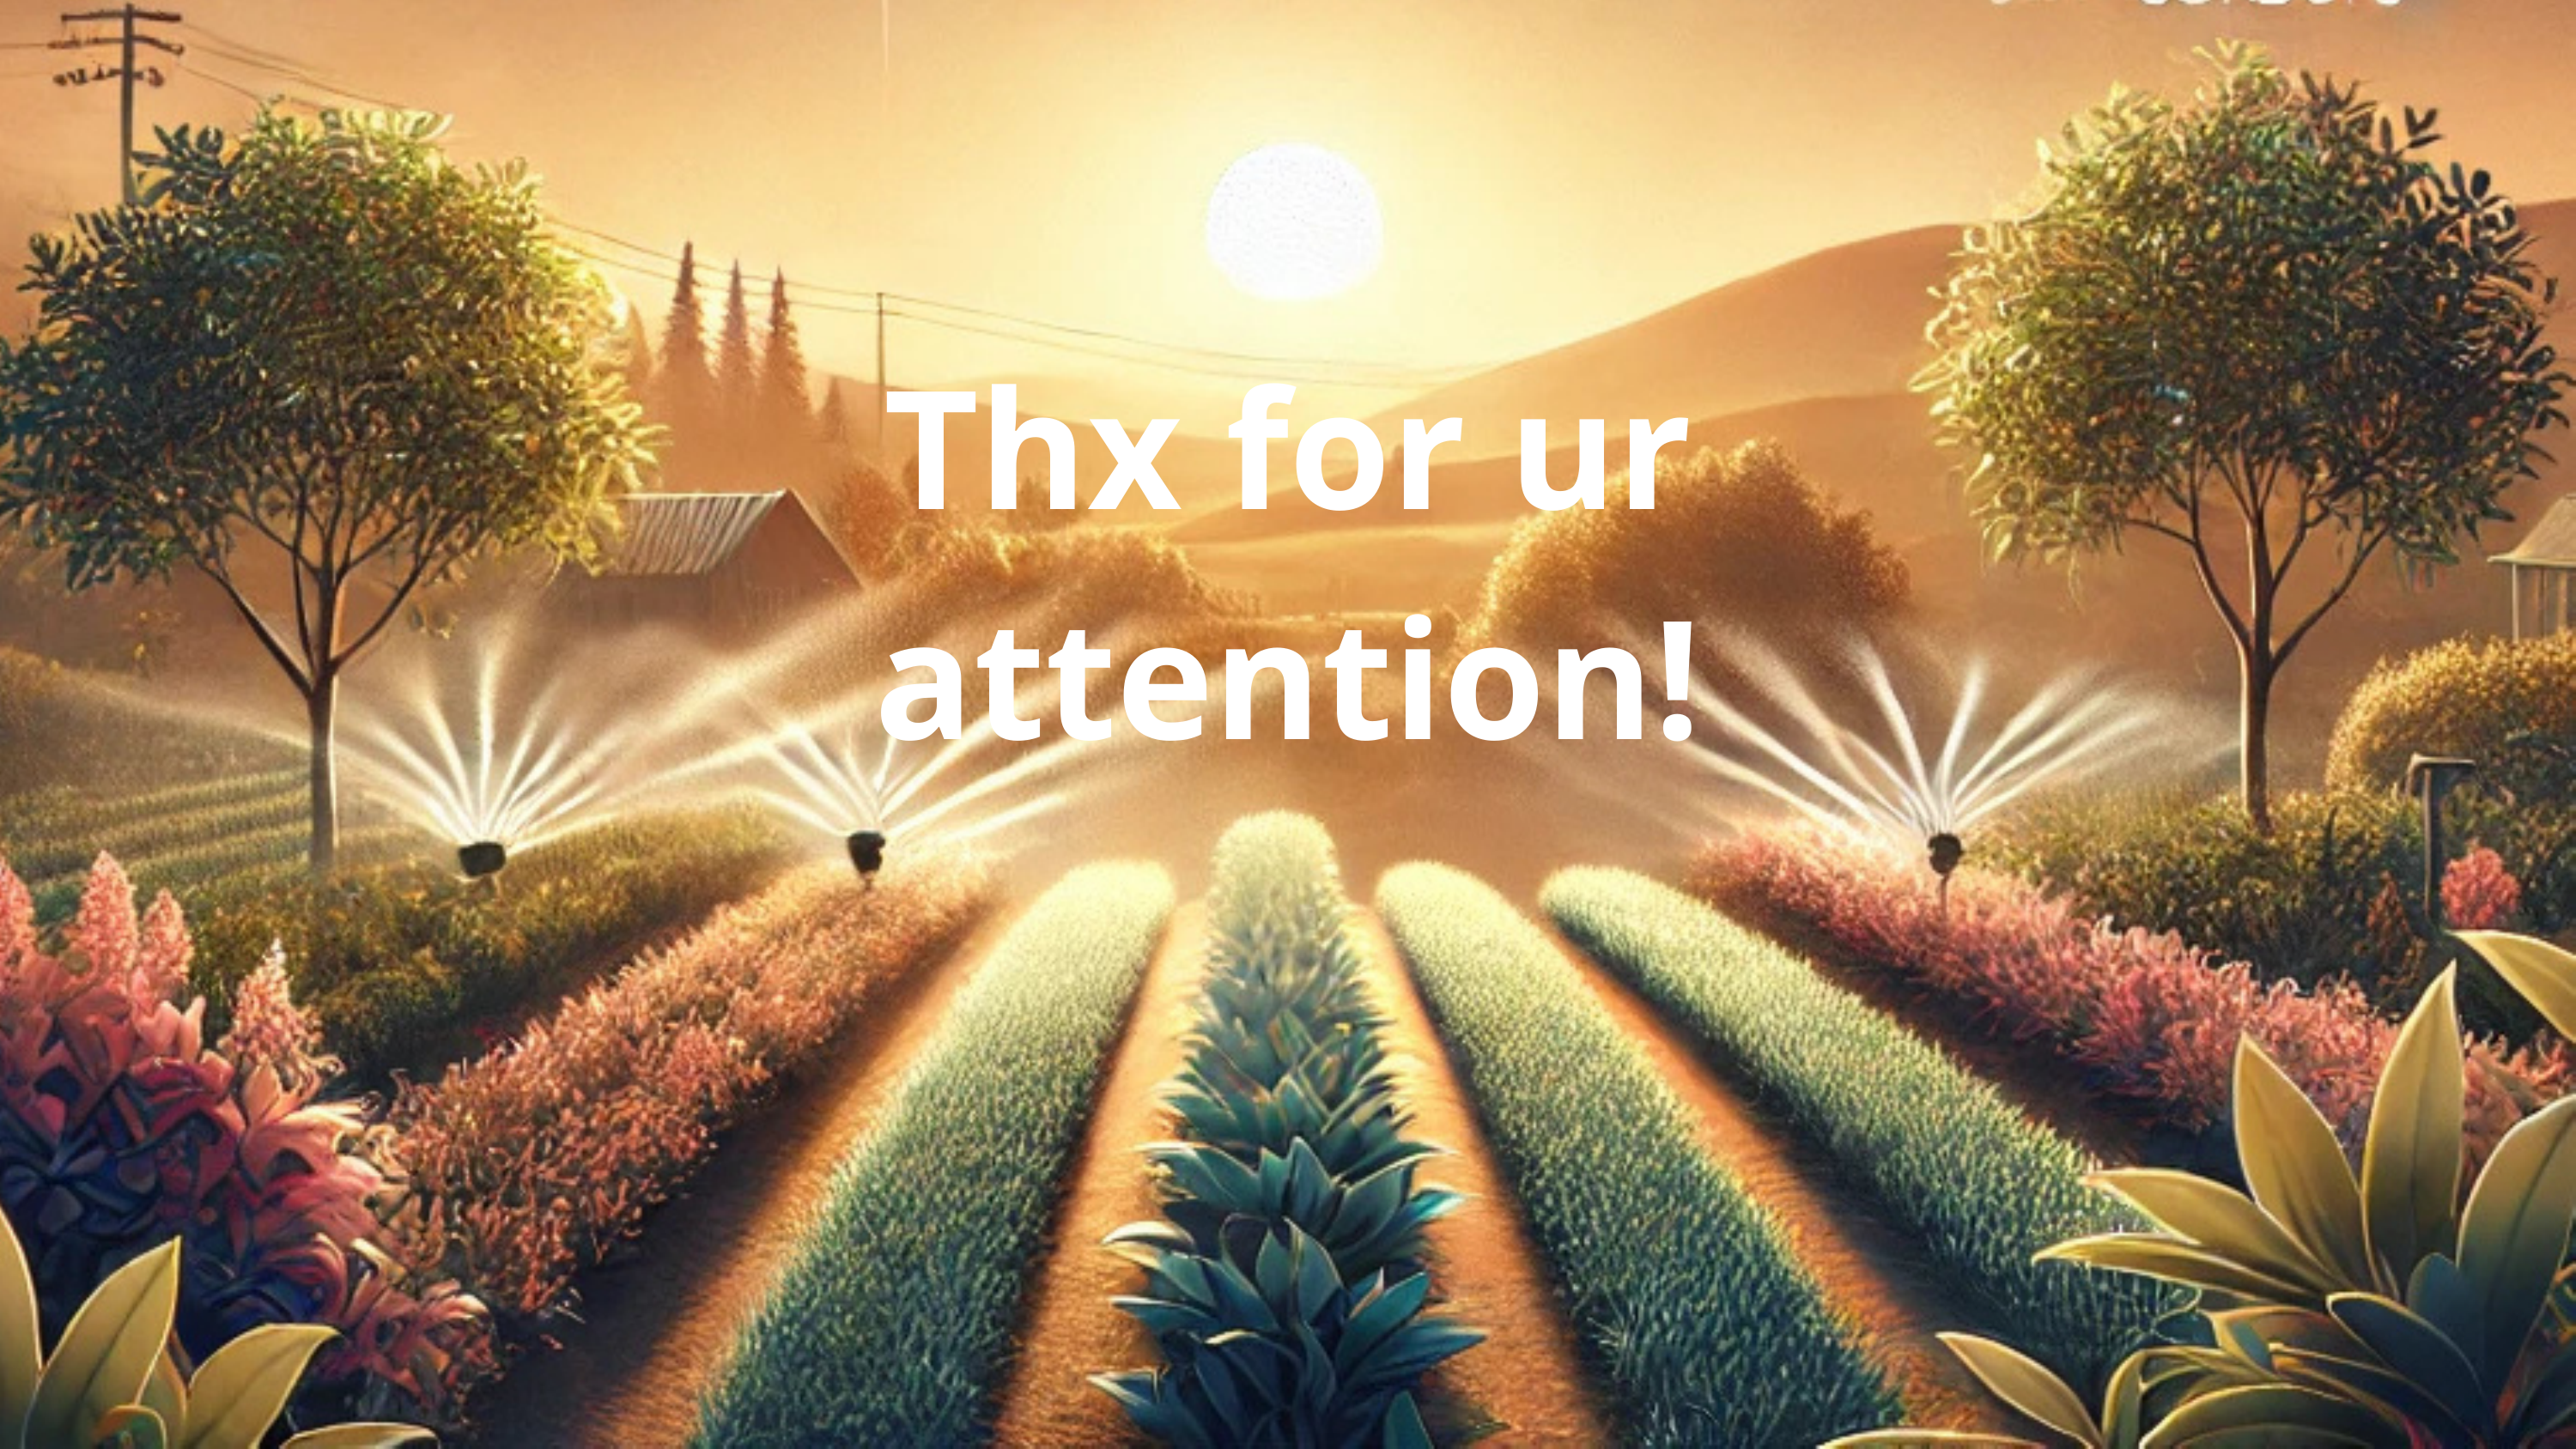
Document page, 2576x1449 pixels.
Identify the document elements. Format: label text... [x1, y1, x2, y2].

text_box [0, 0, 2576, 1449]
text_box Thx for ur attention! [449, 312, 2127, 773]
